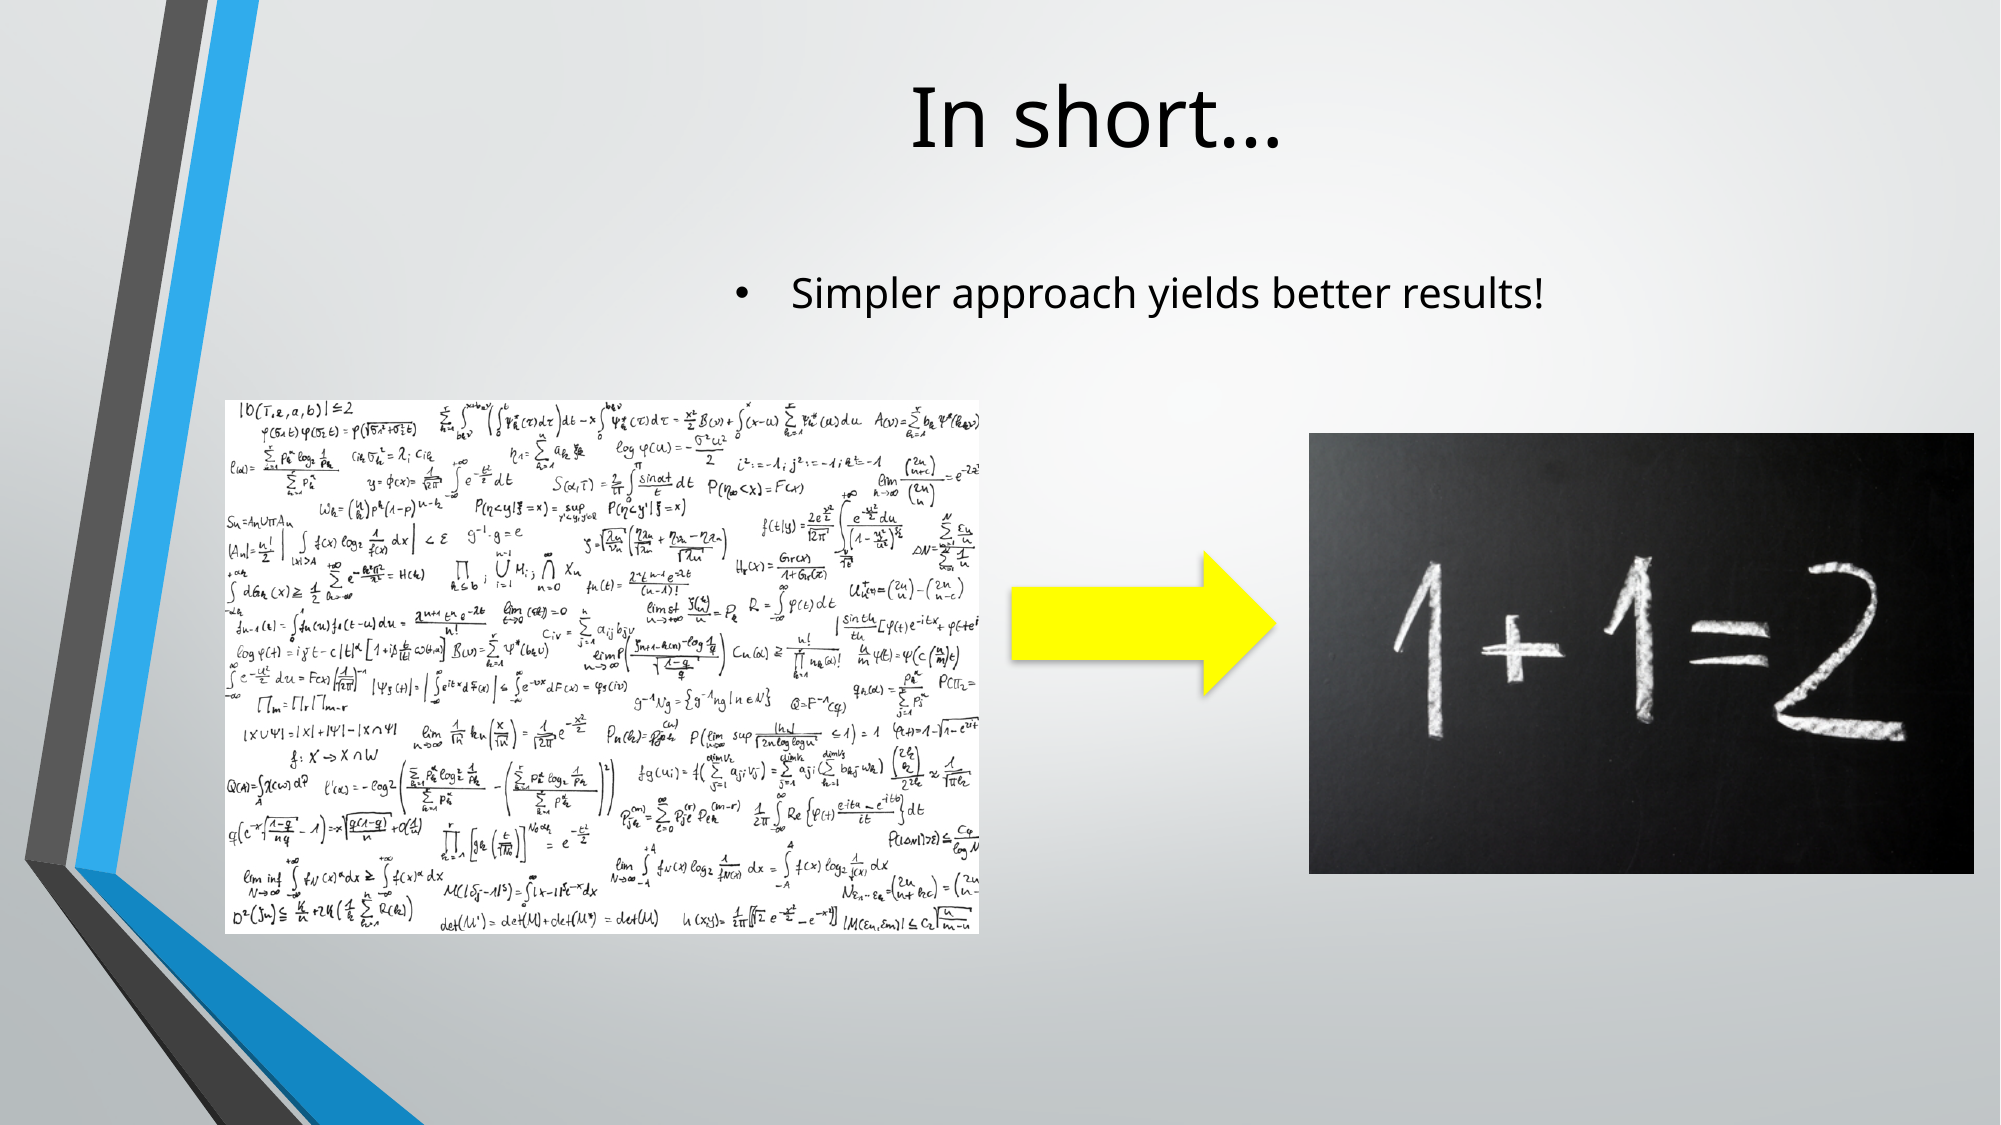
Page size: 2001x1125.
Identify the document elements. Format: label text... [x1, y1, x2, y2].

text_box [1010, 549, 1278, 698]
title In short… [341, 6, 1854, 224]
picture [1309, 433, 1974, 875]
picture [225, 399, 979, 934]
text_box Simpler approach yields better results! [720, 259, 1642, 325]
